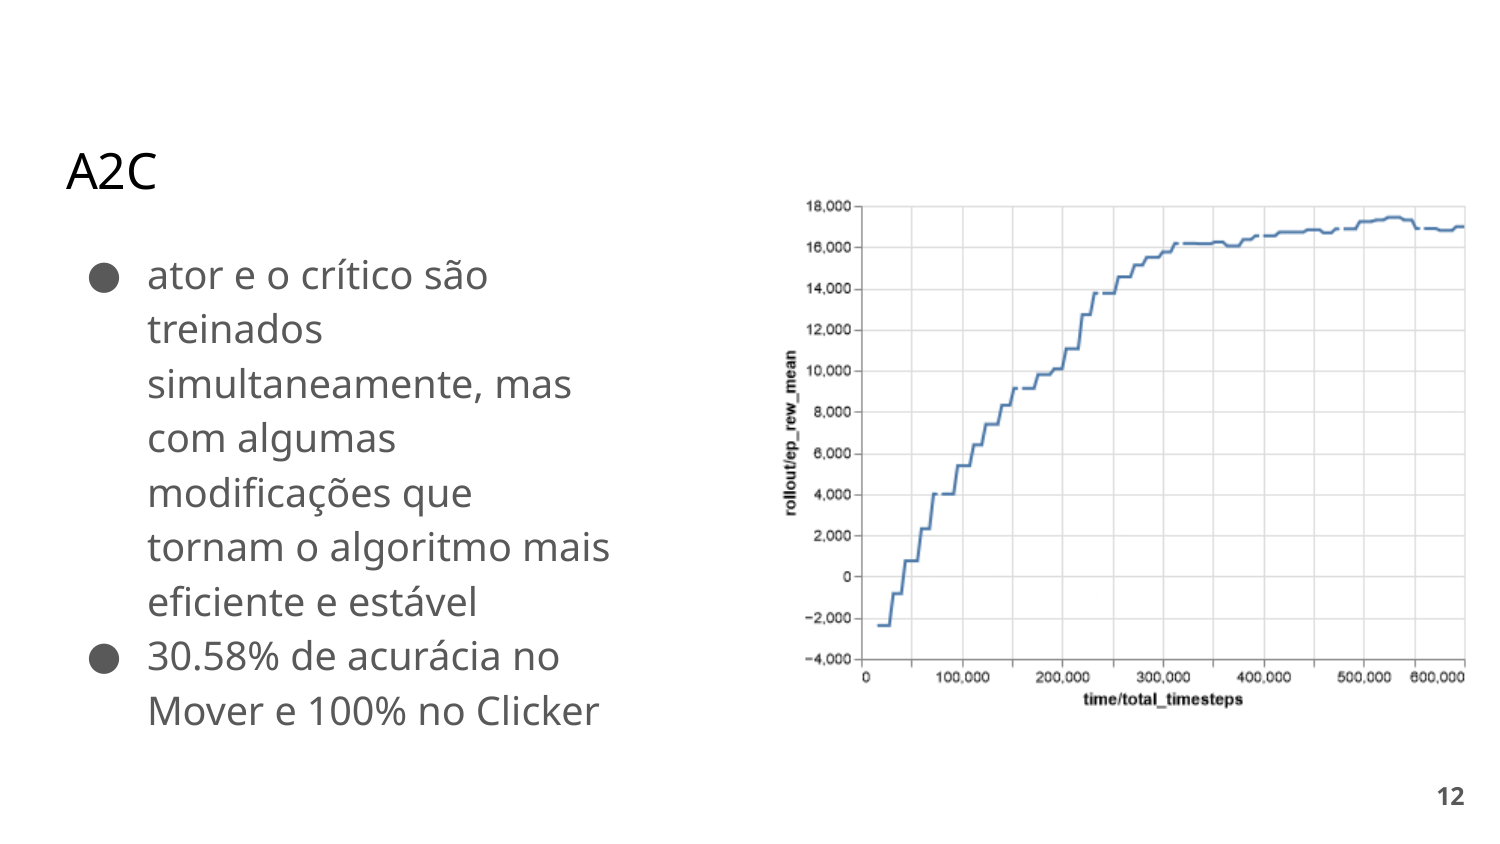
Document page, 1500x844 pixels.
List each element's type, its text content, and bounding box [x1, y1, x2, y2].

title A2C [51, 91, 512, 216]
picture [774, 191, 1476, 715]
list ator e o crítico são treinados simultaneamente, mas com algumas modificações que tornam o algoritmo mais eficiente e estável 30.58% de acurácia no Mover e 100% no Clicker [51, 227, 629, 750]
slide_number ‹#› [1389, 764, 1480, 830]
